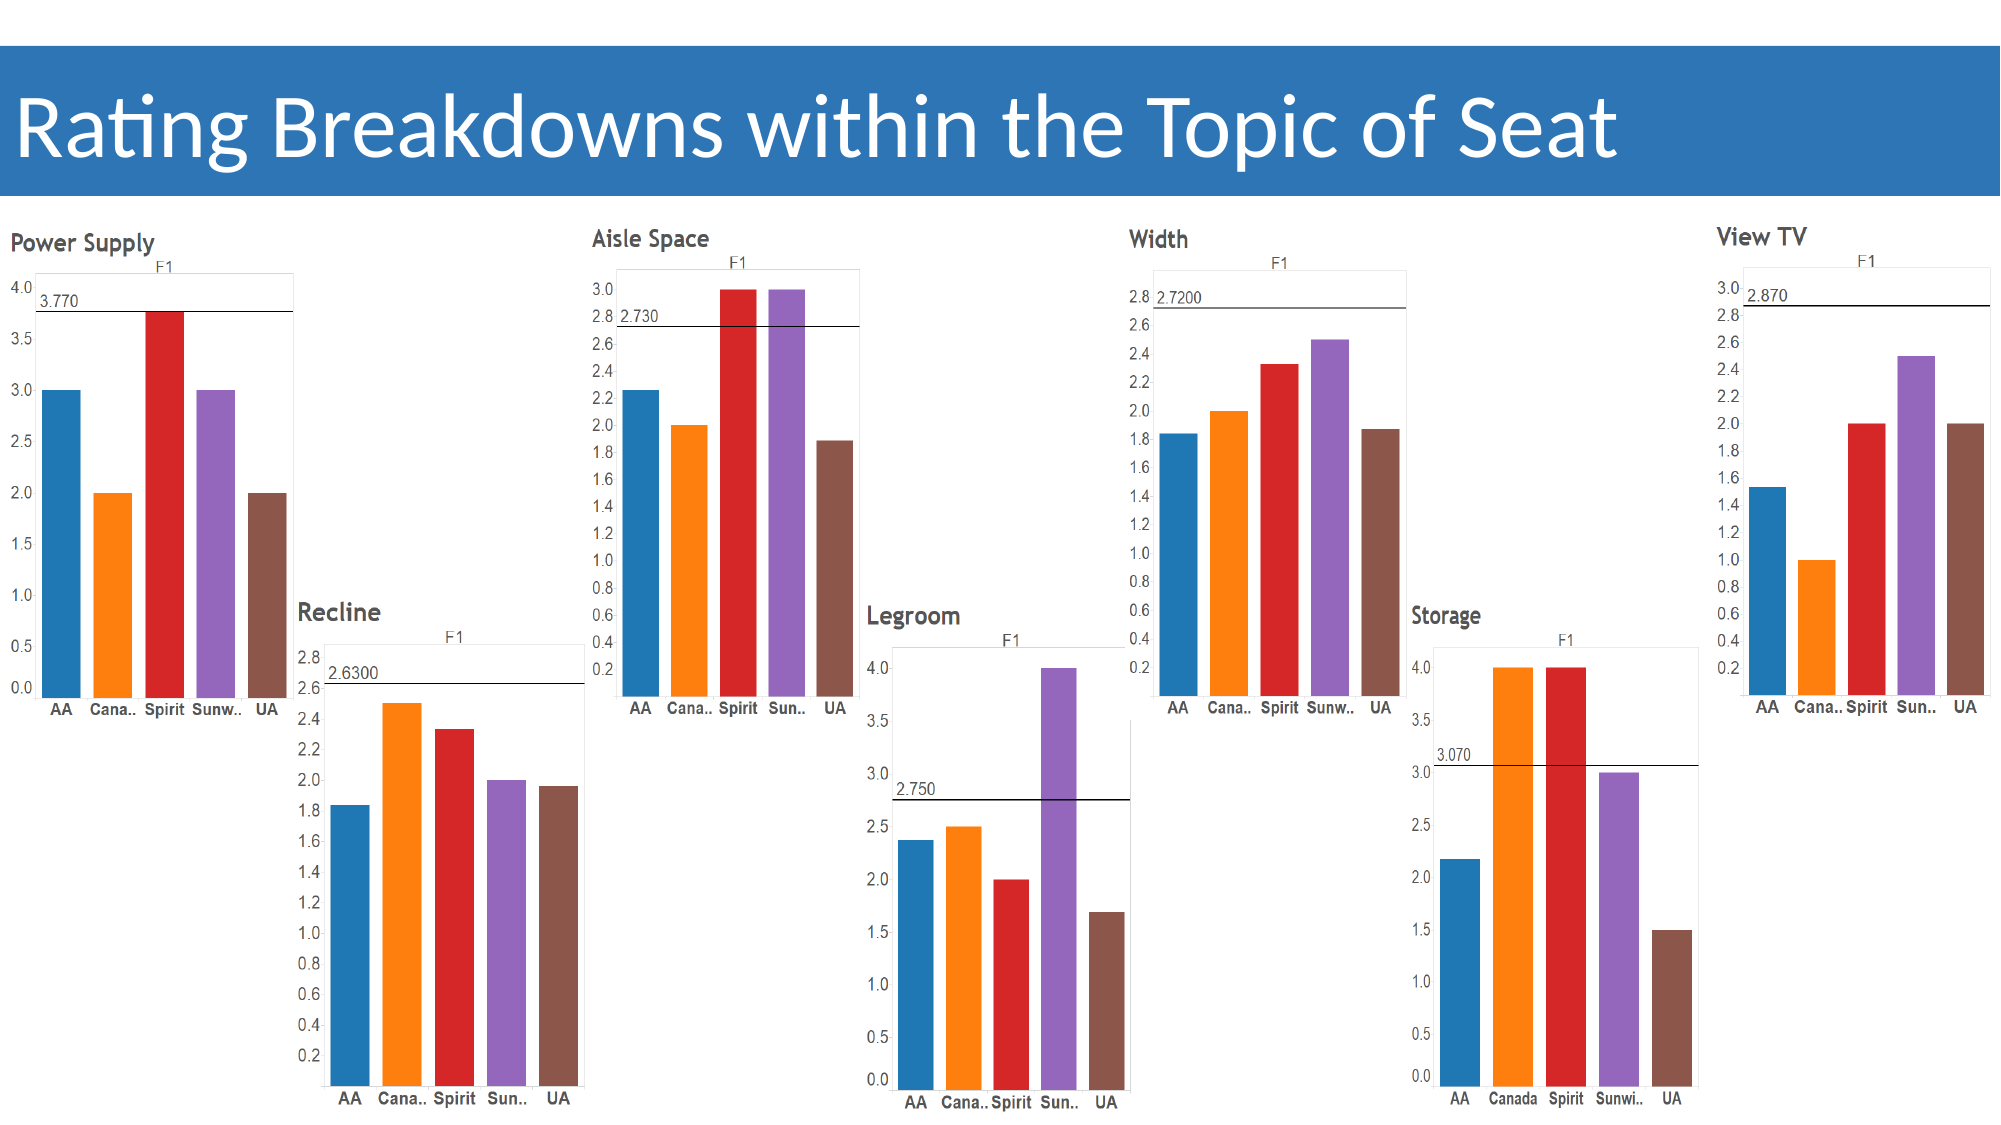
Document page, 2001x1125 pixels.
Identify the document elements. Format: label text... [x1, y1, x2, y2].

picture [1712, 223, 1994, 720]
text_box Rating Breakdowns within the Topic of Seat [0, 45, 2000, 197]
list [587, 223, 863, 720]
picture [9, 231, 588, 1112]
picture [862, 223, 1702, 1112]
text_box [57, 60, 1397, 183]
